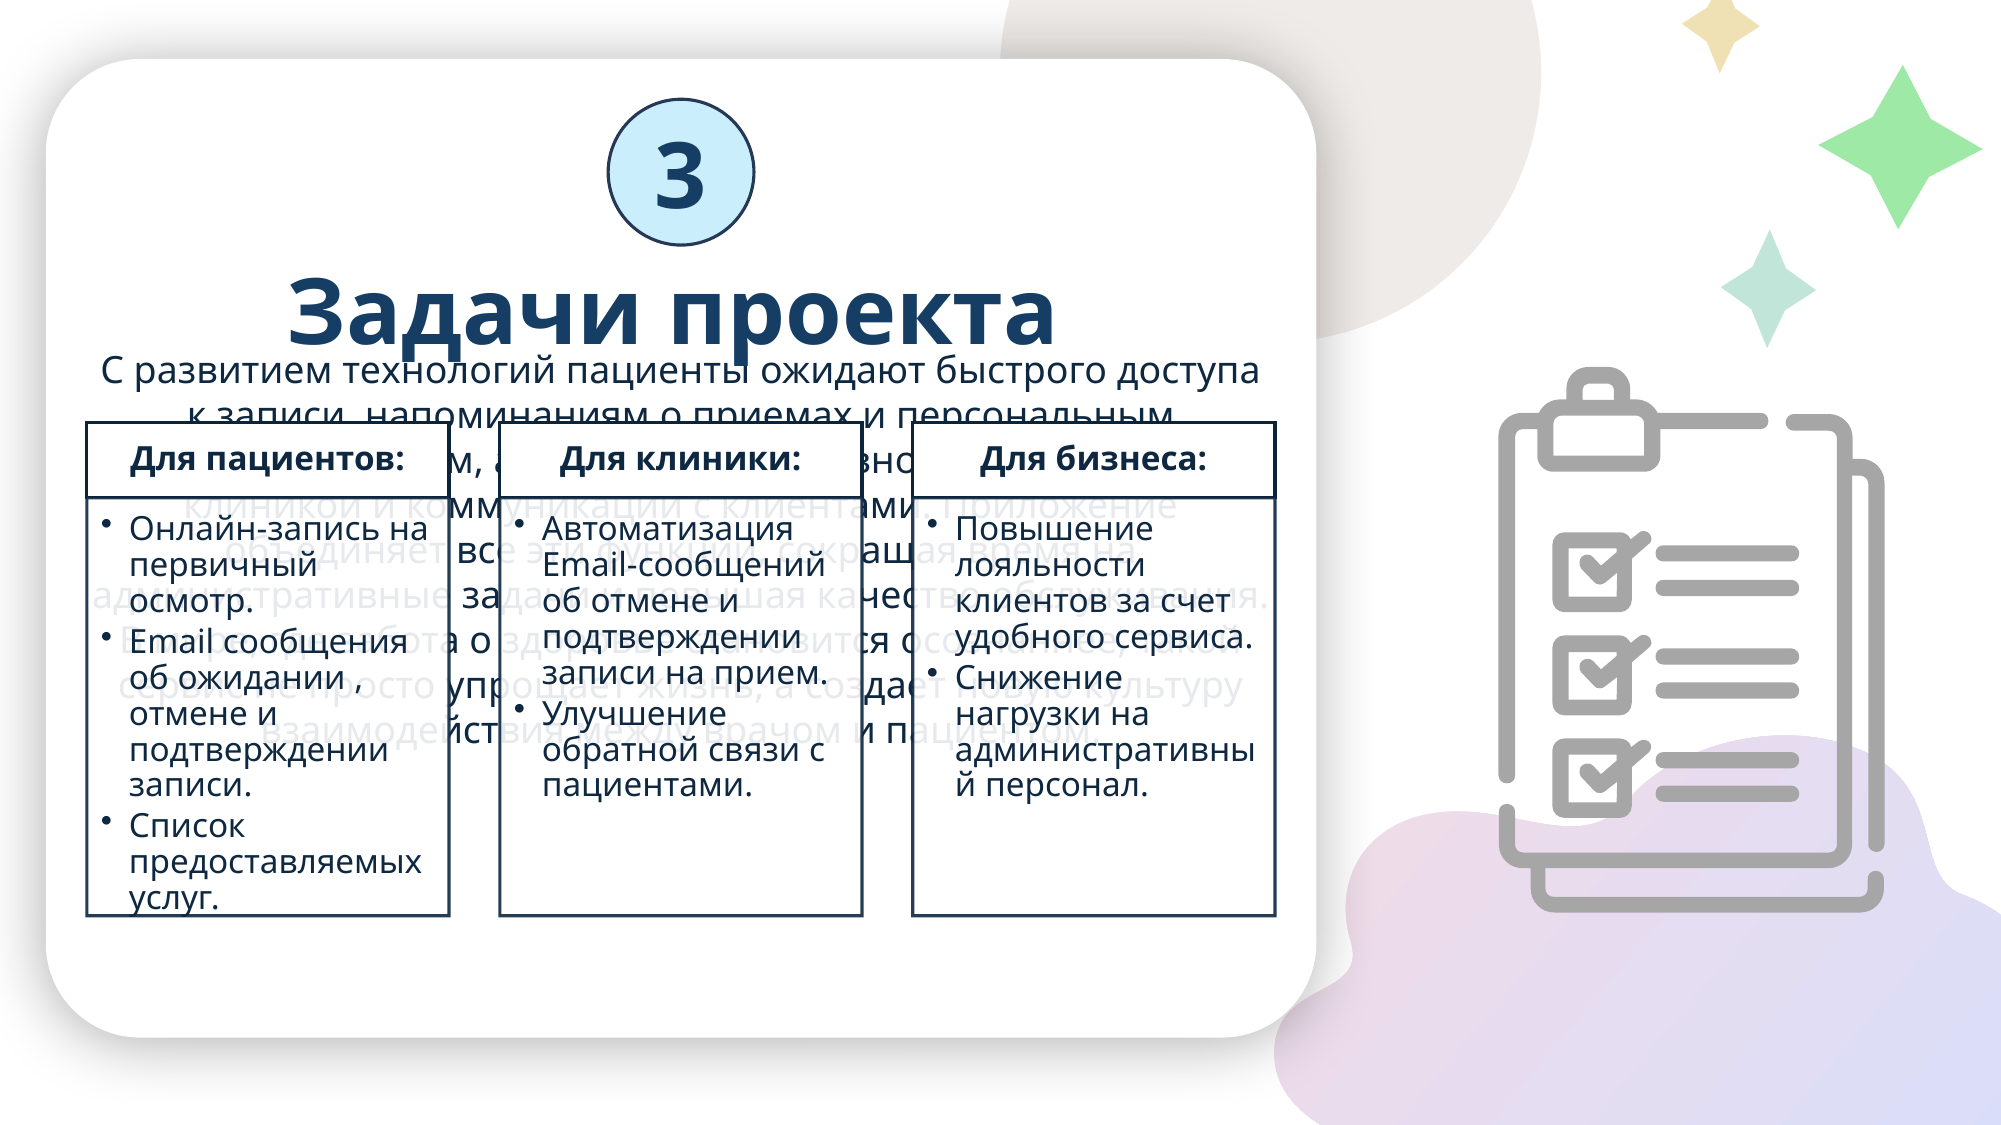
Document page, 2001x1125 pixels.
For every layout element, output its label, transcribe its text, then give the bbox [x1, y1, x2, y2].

text_box 3 [606, 97, 756, 245]
text_box [1681, 0, 1760, 74]
text_box [1720, 229, 1817, 349]
text_box Задачи проекта [271, 245, 1091, 354]
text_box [1497, 366, 1886, 913]
text_box [1276, 764, 2000, 1125]
text_box [1003, 0, 1543, 330]
text_box С развитием технологий пациенты ожидают быстрого доступа к записи, напоминаниям о приемах и персональным рекомендациям, а врачи — эффективного управления клиникой и коммуникации с клиентами. Приложение объединяет все эти функции, сокращая время на административные задачи и повышая качество обслуживания. В мире, где забота о здоровье становится осознаннее, такой сервис не просто упрощает жизнь, а создает новую культуру взаимодействия между врачом и пациентом. [44, 57, 1318, 1040]
text_box [1818, 64, 1983, 230]
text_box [86, 354, 1277, 984]
